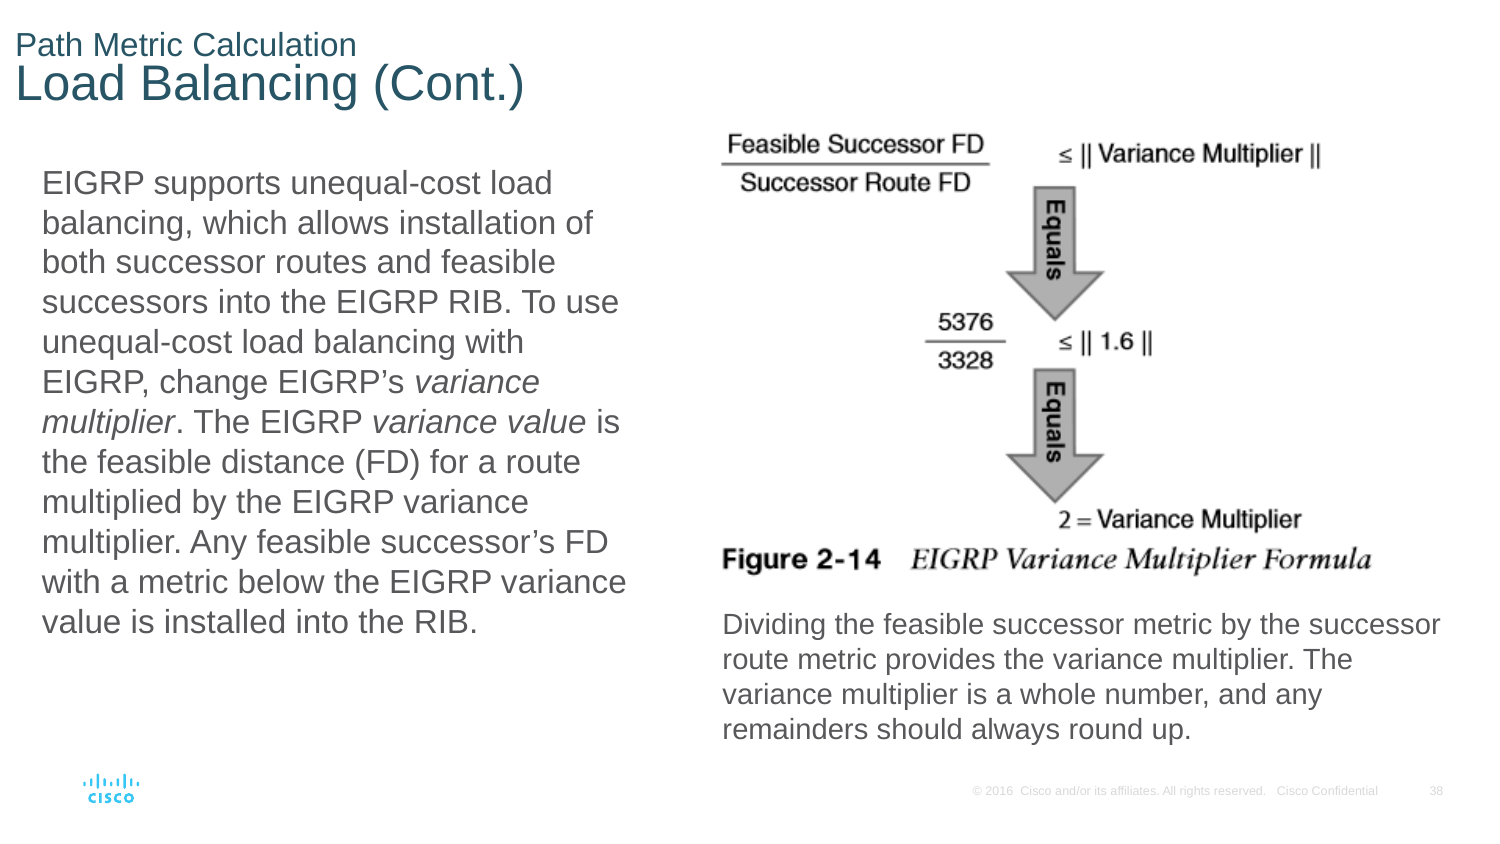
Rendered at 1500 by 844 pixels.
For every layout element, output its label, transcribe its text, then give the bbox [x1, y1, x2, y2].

title Path Metric Calculation Load Balancing (Cont.) [0, 10, 1458, 131]
text_box EIGRP supports unequal-cost load balancing, which allows installation of both successor routes and feasible successors into the EIGRP RIB. To use unequal-cost load balancing with EIGRP, change EIGRP’s variance multiplier. The EIGRP variance value is the feasible distance (FD) for a route multiplied by the EIGRP variance multiplier. Any feasible successor’s FD with a metric below the EIGRP variance value is installed into the RIB. [27, 153, 657, 728]
picture [684, 116, 1416, 611]
text_box Dividing the feasible successor metric by the successor route metric provides the variance multiplier. The variance multiplier is a whole number, and any remainders should always round up. [707, 597, 1458, 753]
